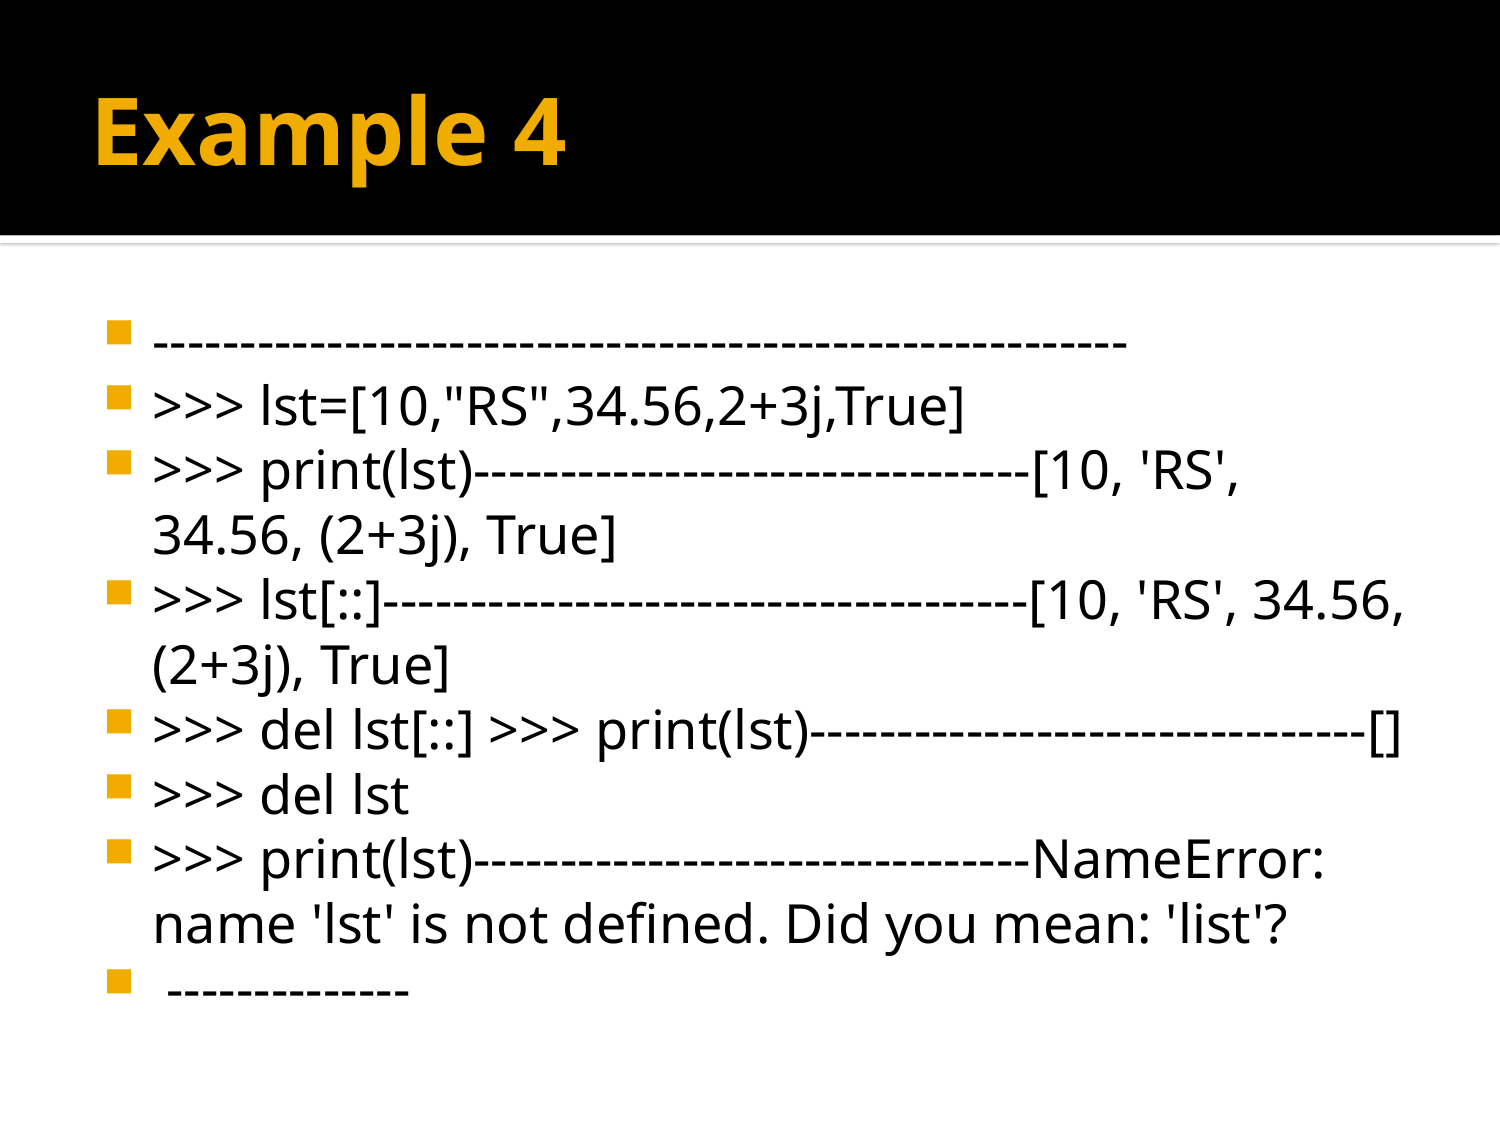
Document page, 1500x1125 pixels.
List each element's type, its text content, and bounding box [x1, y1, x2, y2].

title Example 4 [75, 25, 1425, 231]
list -------------------------------------------------------- >>> lst=[10,"RS",34.56,2+3j,True] >>> print(lst)--------------------------------[10, 'RS', 34.56, (2+3j), True] >>> lst[::]-------------------------------------[10, 'RS', 34.56, (2+3j), True] >>> del lst[::] >>> print(lst)--------------------------------[] >>> del lst >>> print(lst)--------------------------------NameError: name 'lst' is not defined. Did you mean: 'list'? -------------- [75, 291, 1425, 1050]
